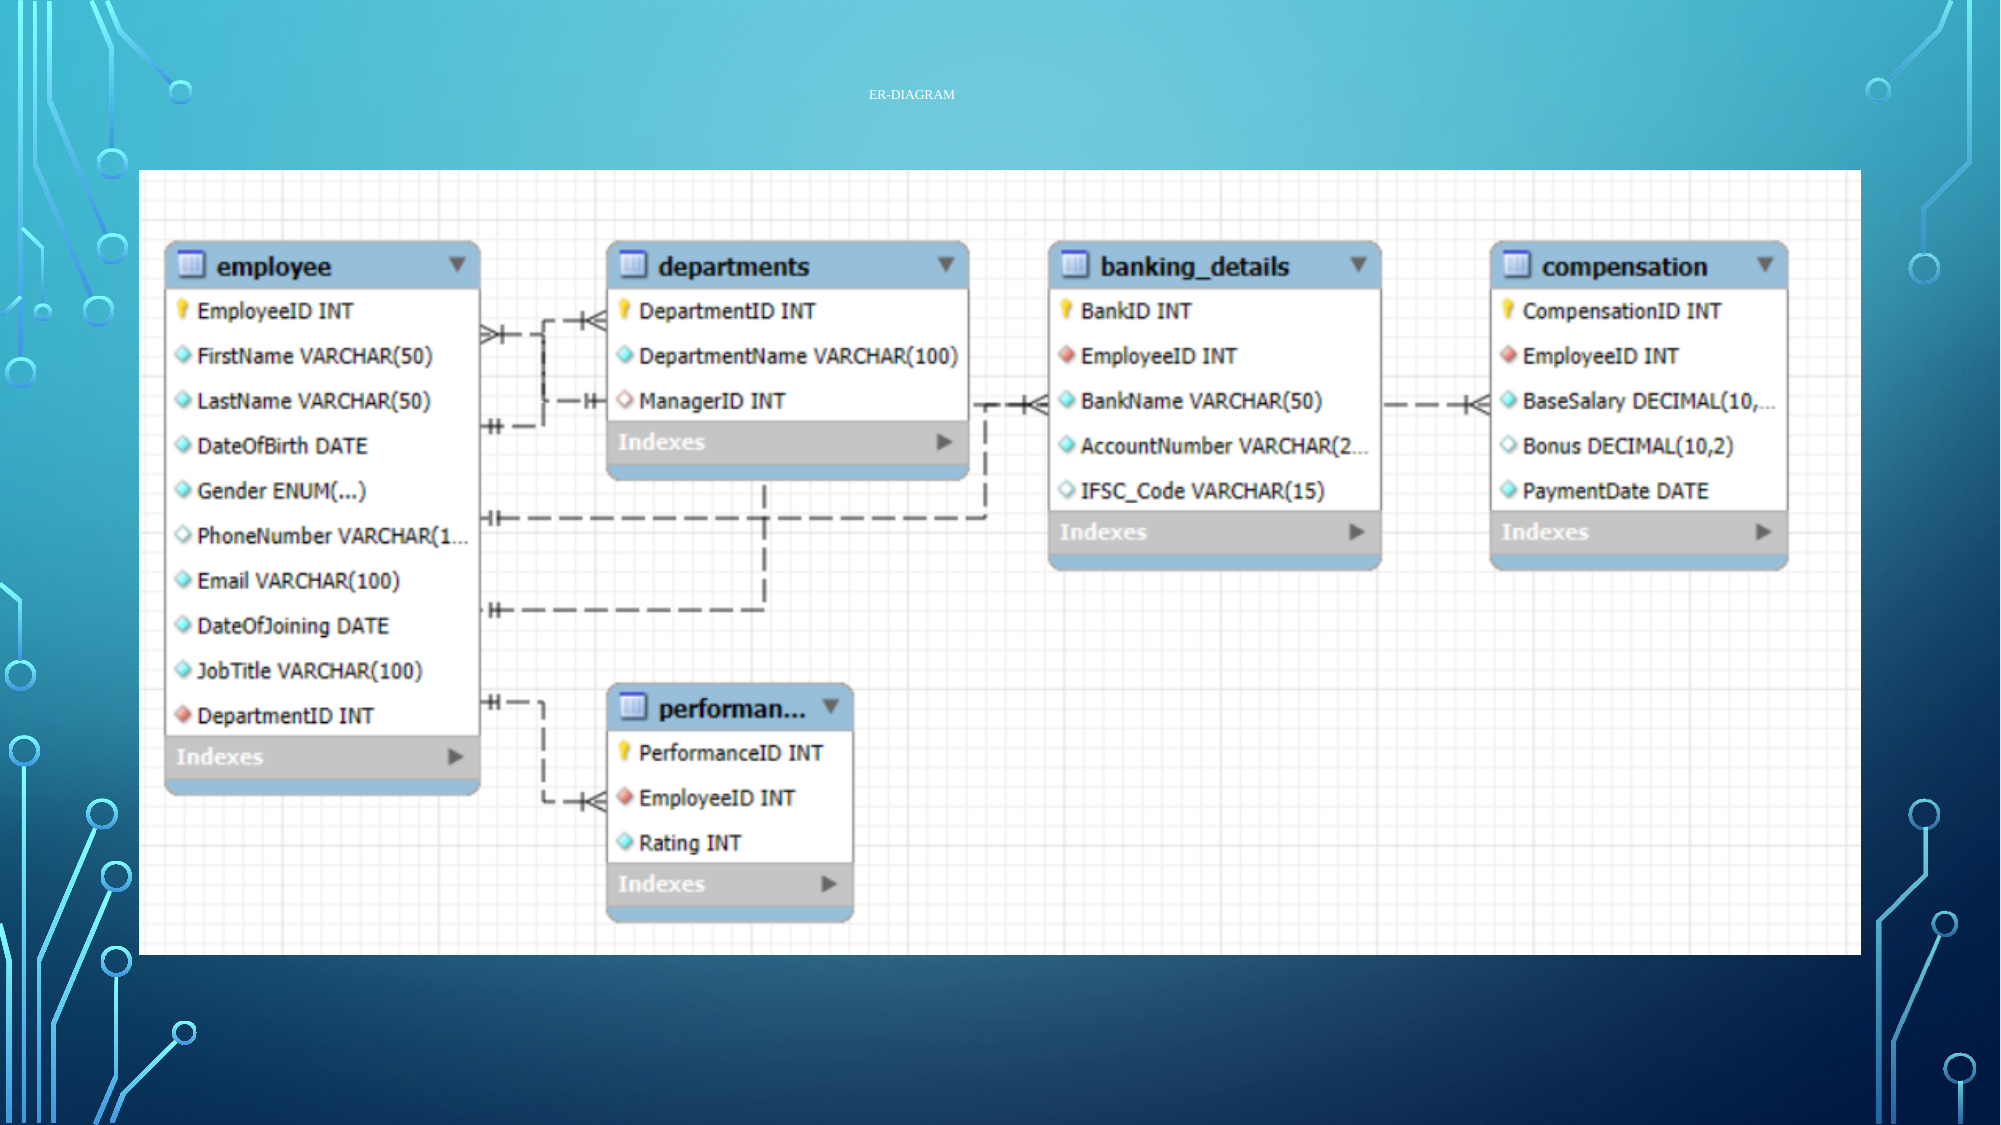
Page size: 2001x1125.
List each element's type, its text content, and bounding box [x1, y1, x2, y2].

title ER-diagram [99, 80, 1725, 127]
picture [139, 169, 1861, 955]
